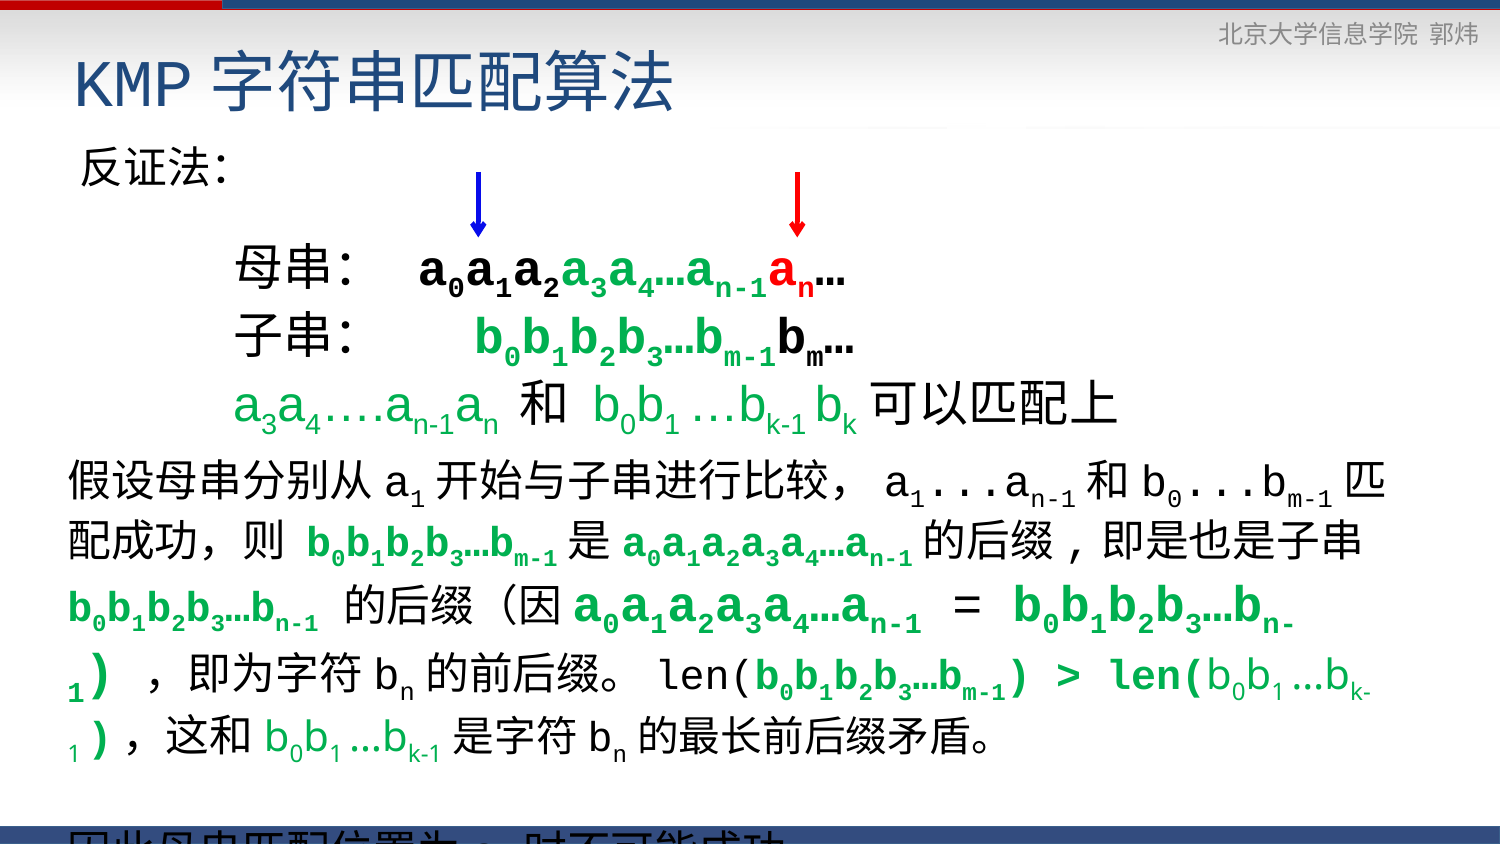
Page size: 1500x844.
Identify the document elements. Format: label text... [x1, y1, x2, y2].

title KMP字符串匹配算法 [58, 14, 1430, 145]
text_box 假设母串分别从a1开始与子串进行比较，a1...an-1和b0...bm-1匹配成功，则 b0b1b2b3…bm-1是a0a1a2a3a4…an-1的后缀,即是也是子串b0b1b2b3…bn-1 的后缀（因a0a1a2a3a4…an-1 = b0b1b2b3…bn-1) ，即为字符bn的前后缀。len(b0b1b2b3…bm-1) > len(b0b1 …bk-1 )，这和b0b1 …bk-1是字符bn的最长前后缀矛盾。 因此母串匹配位置为a1时不可能成功。 [52, 445, 1426, 844]
text_box 母串： a0a1a2a3a4…an-1an… 子串： a b0b1b2b3…bm-1bm… a3a4….an-1an 和 b0b1 …bk-1 bk可以匹配上 [218, 227, 1184, 448]
picture [0, 10, 1500, 129]
text_box 反证法： [64, 132, 1097, 237]
